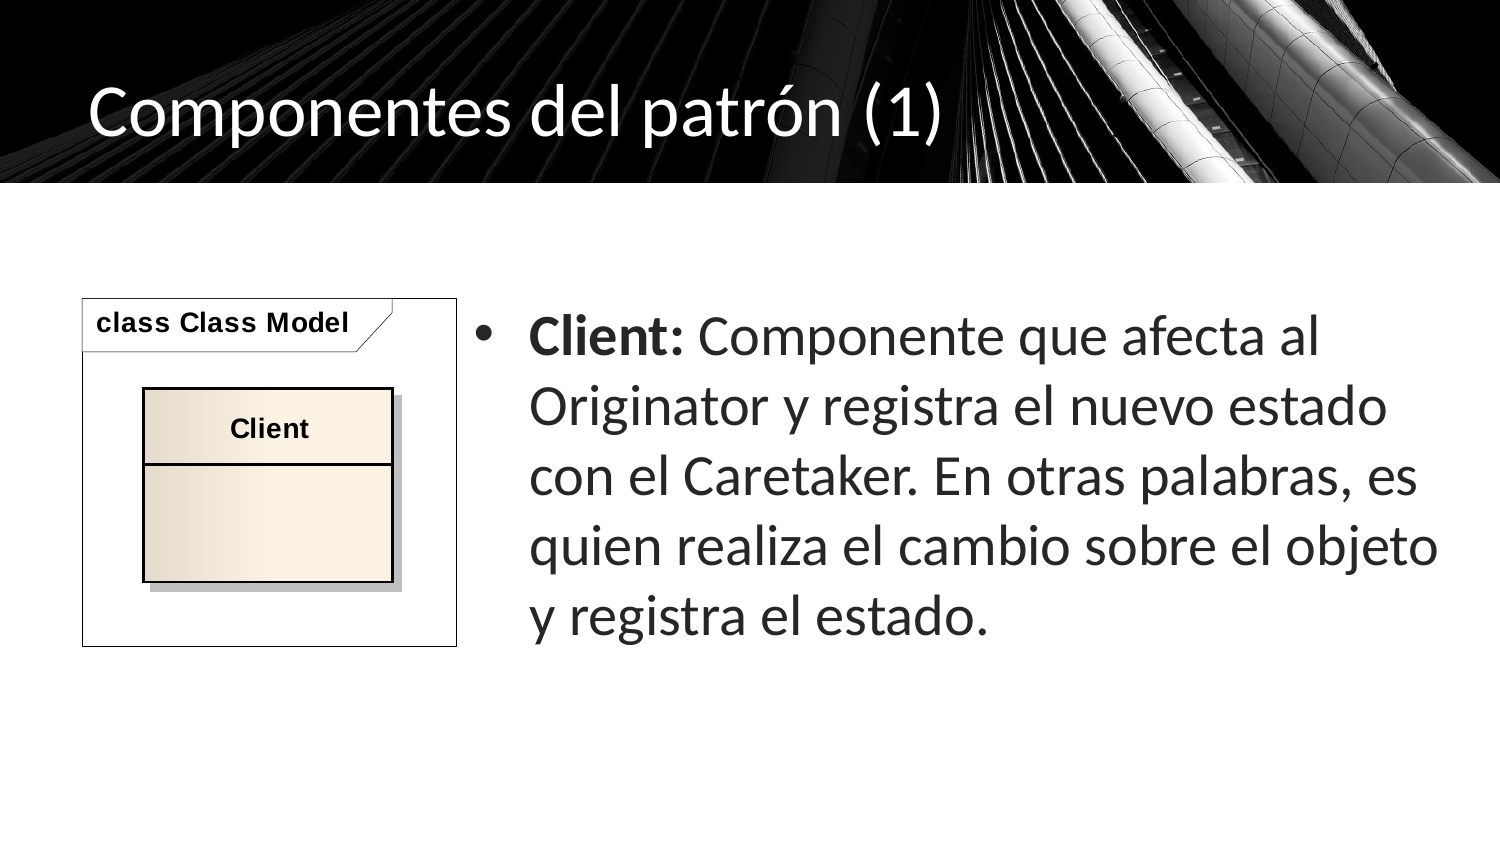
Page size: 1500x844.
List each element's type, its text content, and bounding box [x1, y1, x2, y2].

title Componentes del patrón (1) [73, 44, 1427, 170]
picture [0, 0, 1500, 844]
list Client: Componente que afecta al Originator y registra el nuevo estado con el Caretaker. En otras palabras, es quien realiza el cambio sobre el objeto y registra el estado. [458, 290, 1456, 727]
